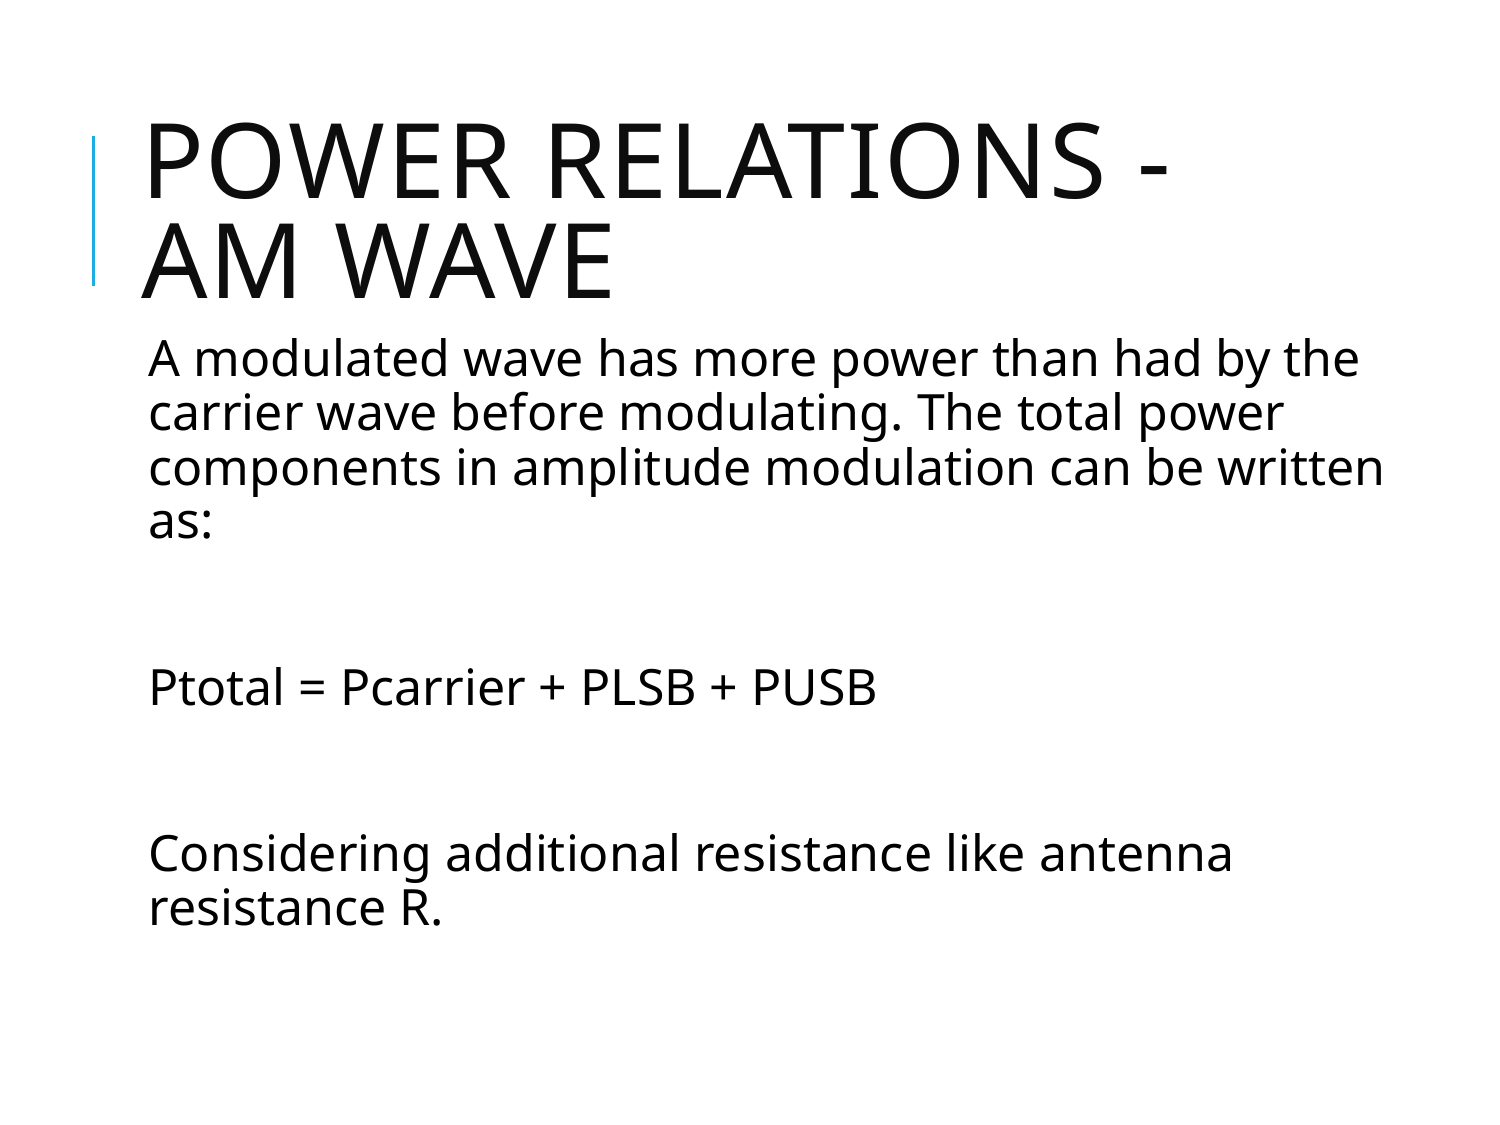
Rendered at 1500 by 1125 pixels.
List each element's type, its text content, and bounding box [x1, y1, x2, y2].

list A modulated wave has more power than had by the carrier wave before modulating. The total power components in amplitude modulation can be written as: Ptotal = Pcarrier + PLSB + PUSB Considering additional resistance like antenna resistance R. [126, 326, 1424, 987]
title Power Relations -AM wave [126, 96, 1322, 326]
